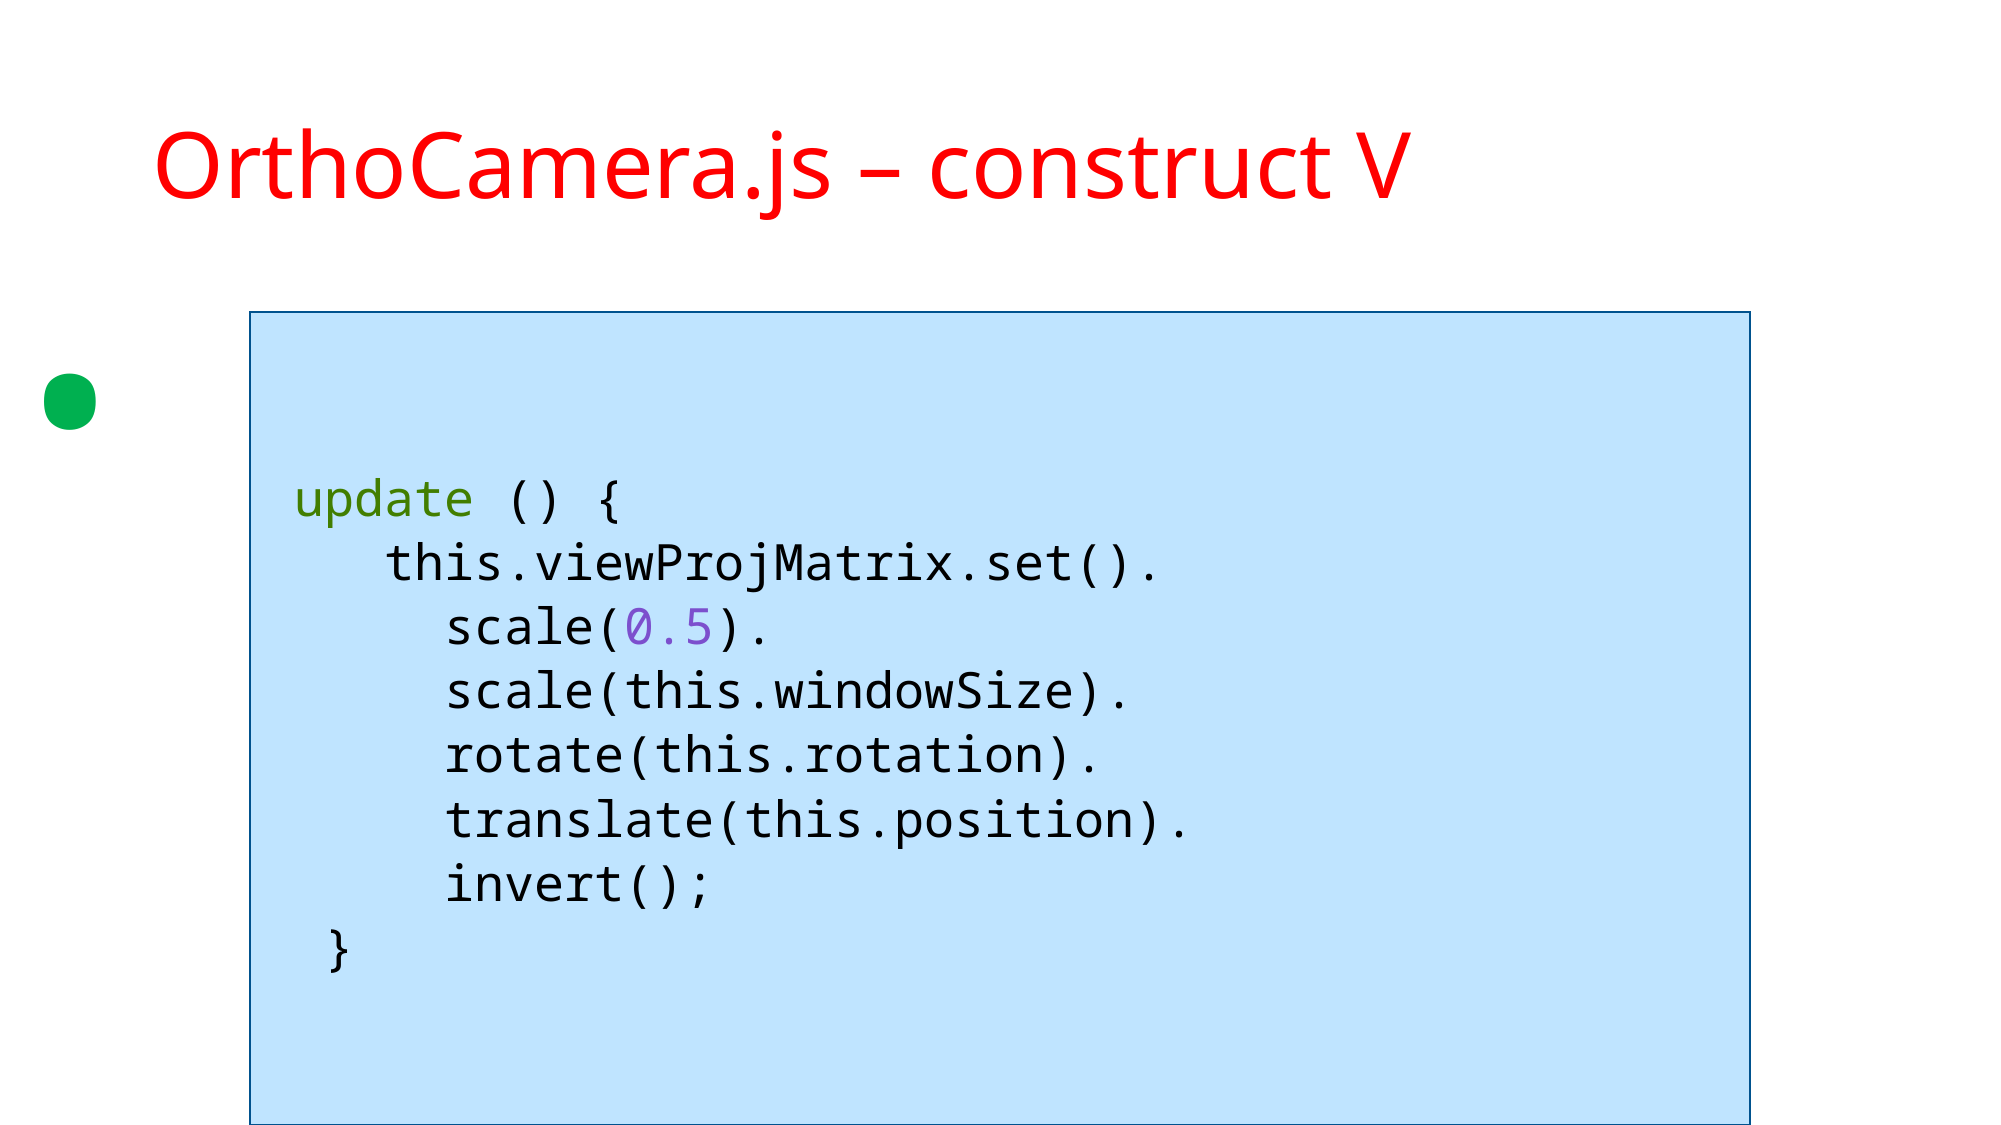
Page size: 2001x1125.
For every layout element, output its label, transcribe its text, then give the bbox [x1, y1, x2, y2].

text_box . [0, 0, 86, 515]
text_box update () { this.viewProjMatrix.set(). scale(0.5). scale(this.windowSize). rotate(this.rotation). translate(this.position). invert(); } [249, 311, 1751, 1125]
title OrthoCamera.js – construct V [137, 59, 1863, 278]
